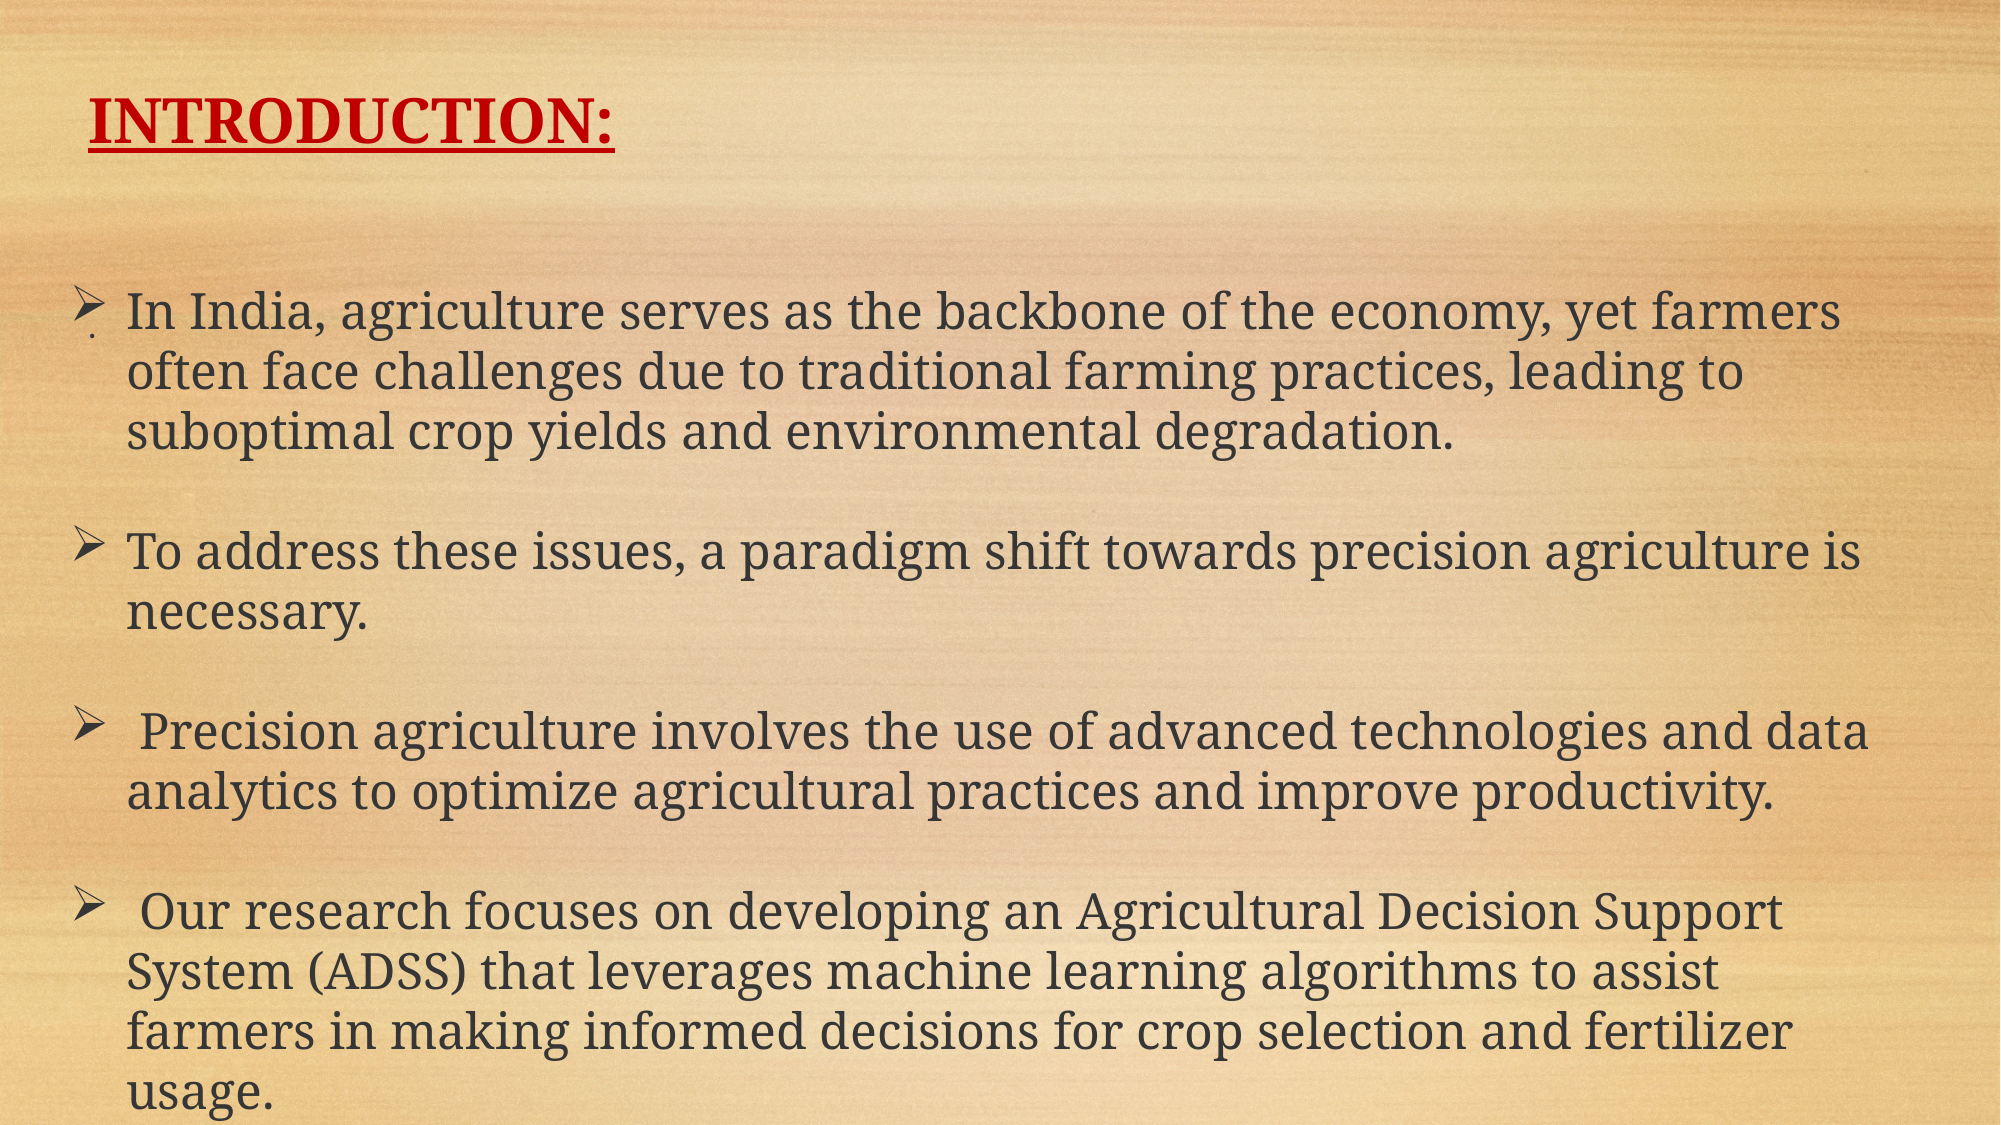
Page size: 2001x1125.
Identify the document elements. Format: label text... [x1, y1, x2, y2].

picture [0, 0, 2001, 1125]
text_box INTRODUCTION: . . [73, 73, 1363, 272]
text_box In India, agriculture serves as the backbone of the economy, yet farmers often face challenges due to traditional farming practices, leading to suboptimal crop yields and environmental degradation. To address these issues, a paradigm shift towards precision agriculture is necessary. Precision agriculture involves the use of advanced technologies and data analytics to optimize agricultural practices and improve productivity. Our research focuses on developing an Agricultural Decision Support System (ADSS) that leverages machine learning algorithms to assist farmers in making informed decisions for crop selection and fertilizer usage. [55, 272, 1927, 1125]
